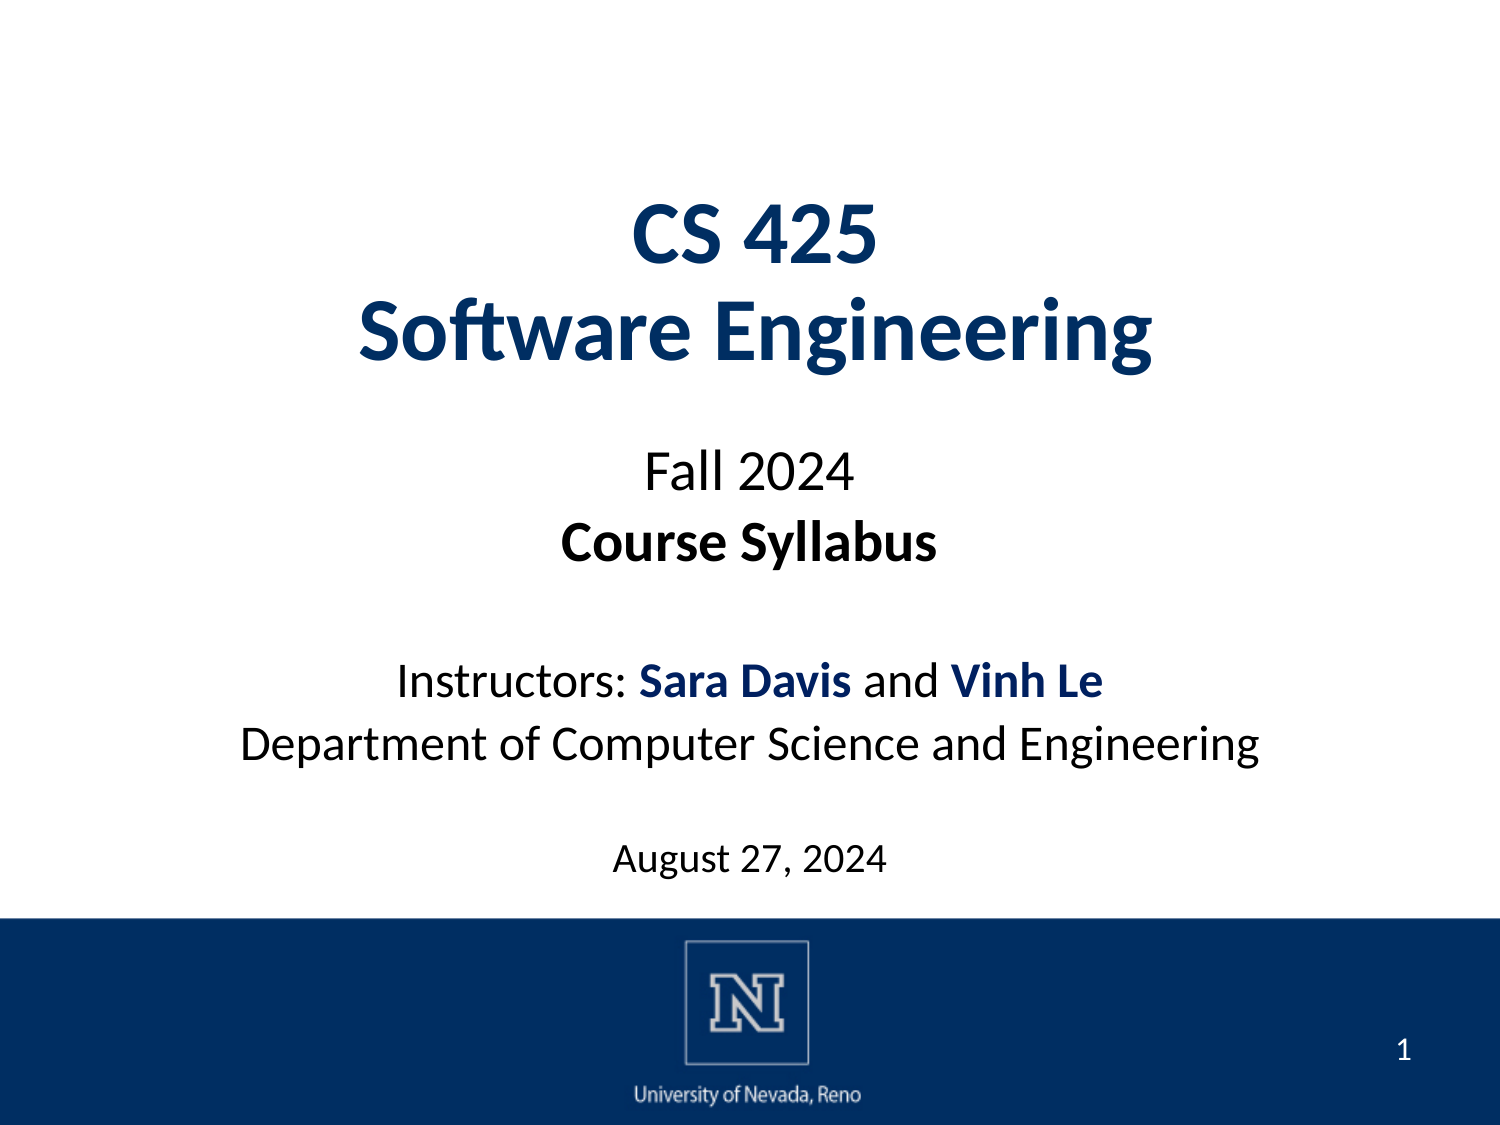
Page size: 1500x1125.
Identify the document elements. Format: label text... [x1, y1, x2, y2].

list Fall 2024 Course Syllabus Instructors: Sara Davis and Vinh Le Department of Computer Science and Engineering August 27, 2024 [136, 436, 1364, 900]
slide_number 1 [1386, 1018, 1420, 1076]
title CS 425 Software Engineering [124, 124, 1388, 388]
picture [0, 10, 1500, 1125]
